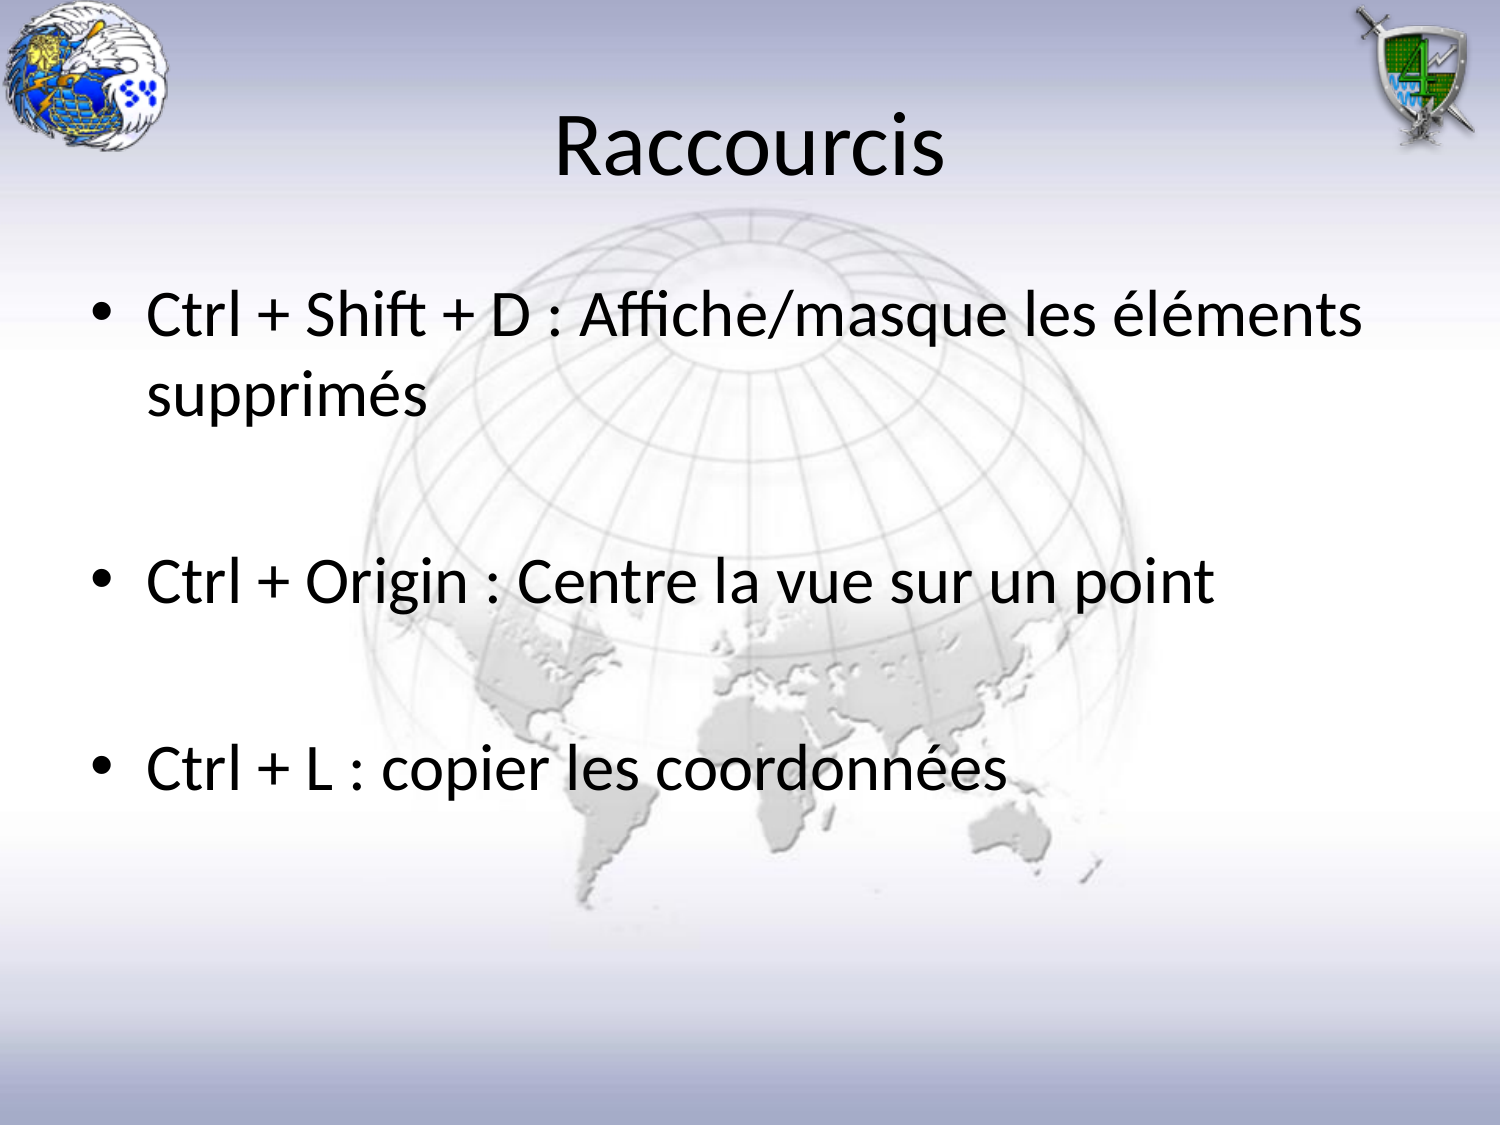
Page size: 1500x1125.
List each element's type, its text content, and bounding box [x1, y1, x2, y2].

title Raccourcis [75, 45, 1425, 233]
picture [0, 0, 1500, 1125]
list Ctrl + Shift + D : Affiche/masque les éléments supprimés Ctrl + Origin : Centre la vue sur un point Ctrl + L : copier les coordonnées [75, 262, 1425, 1005]
